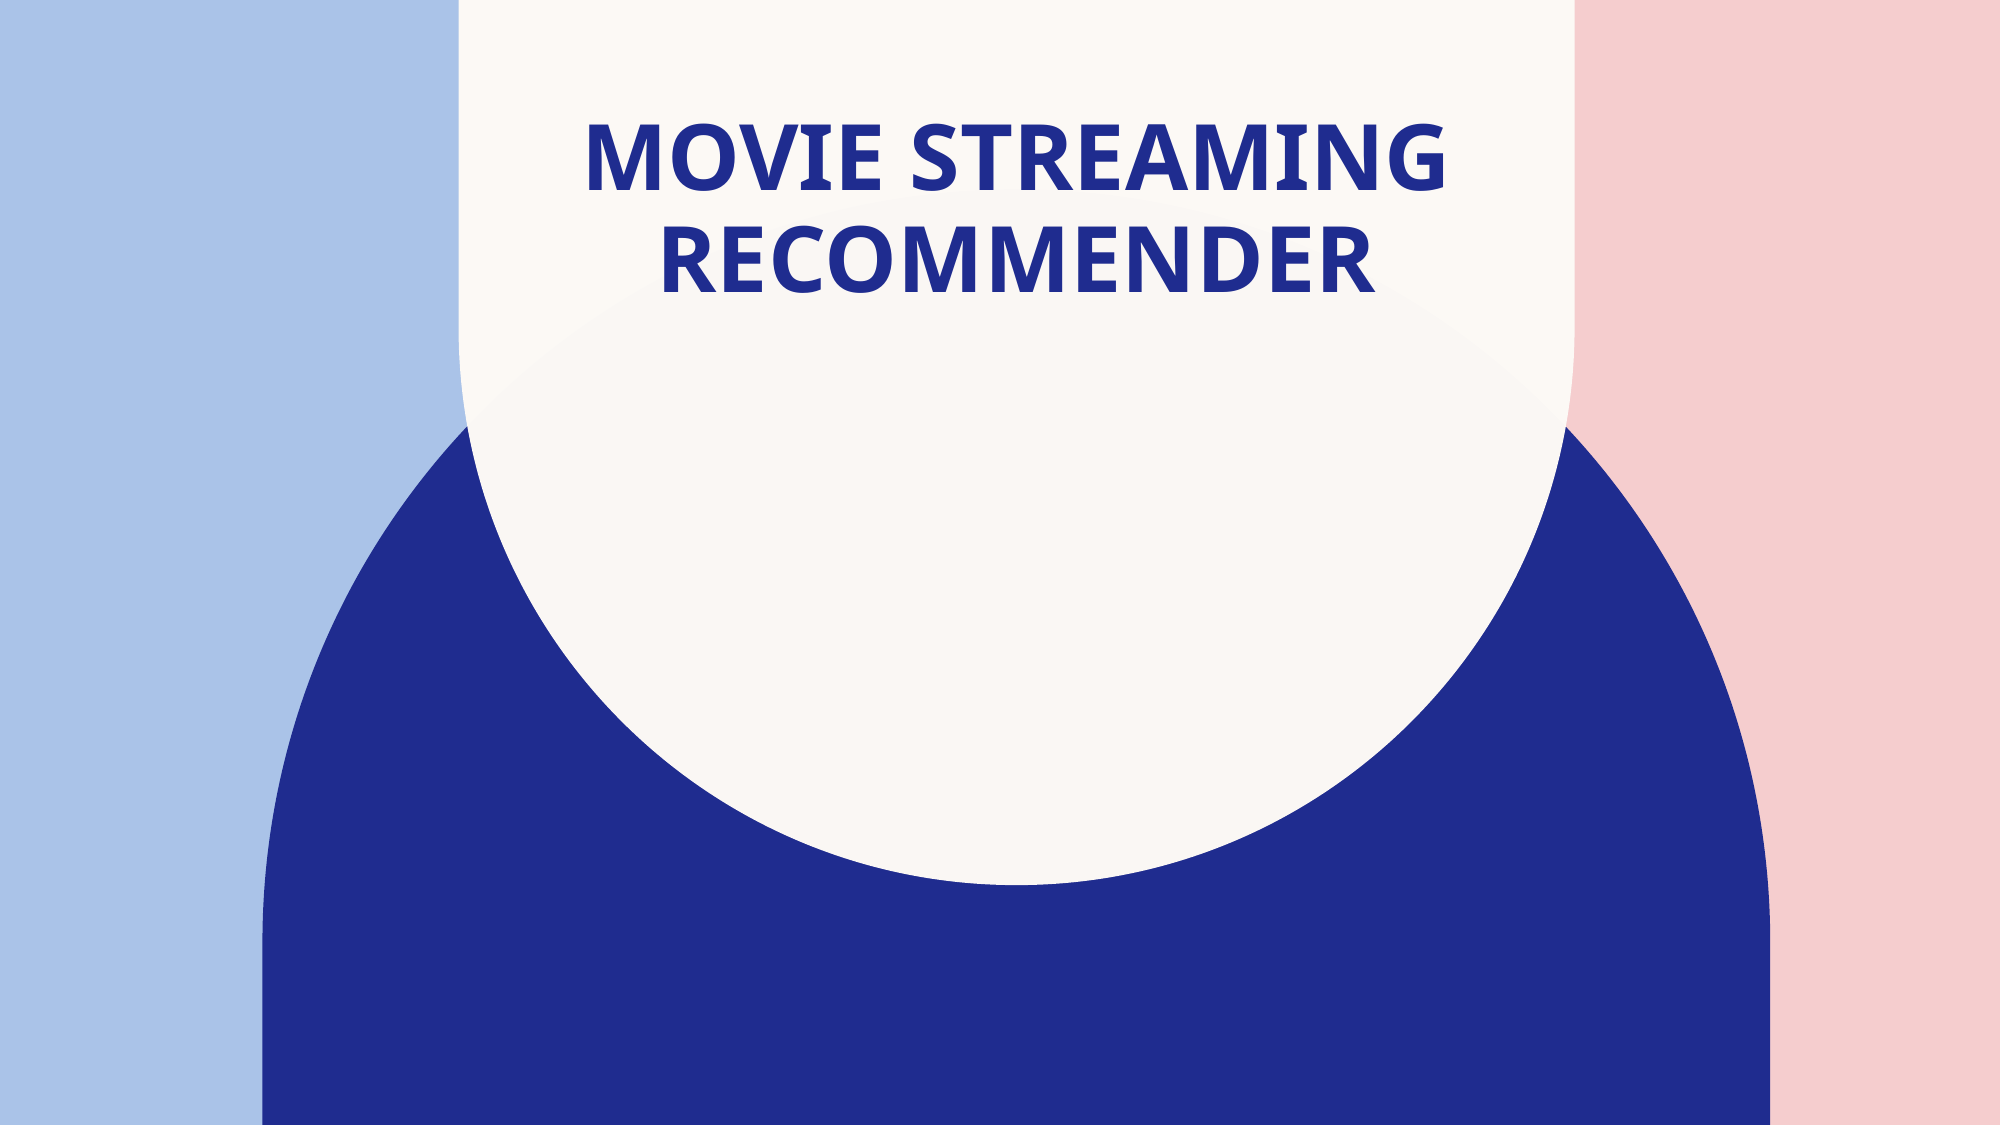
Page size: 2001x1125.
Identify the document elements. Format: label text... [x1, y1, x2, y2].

title Movie streaming Recommender [460, 107, 1573, 309]
